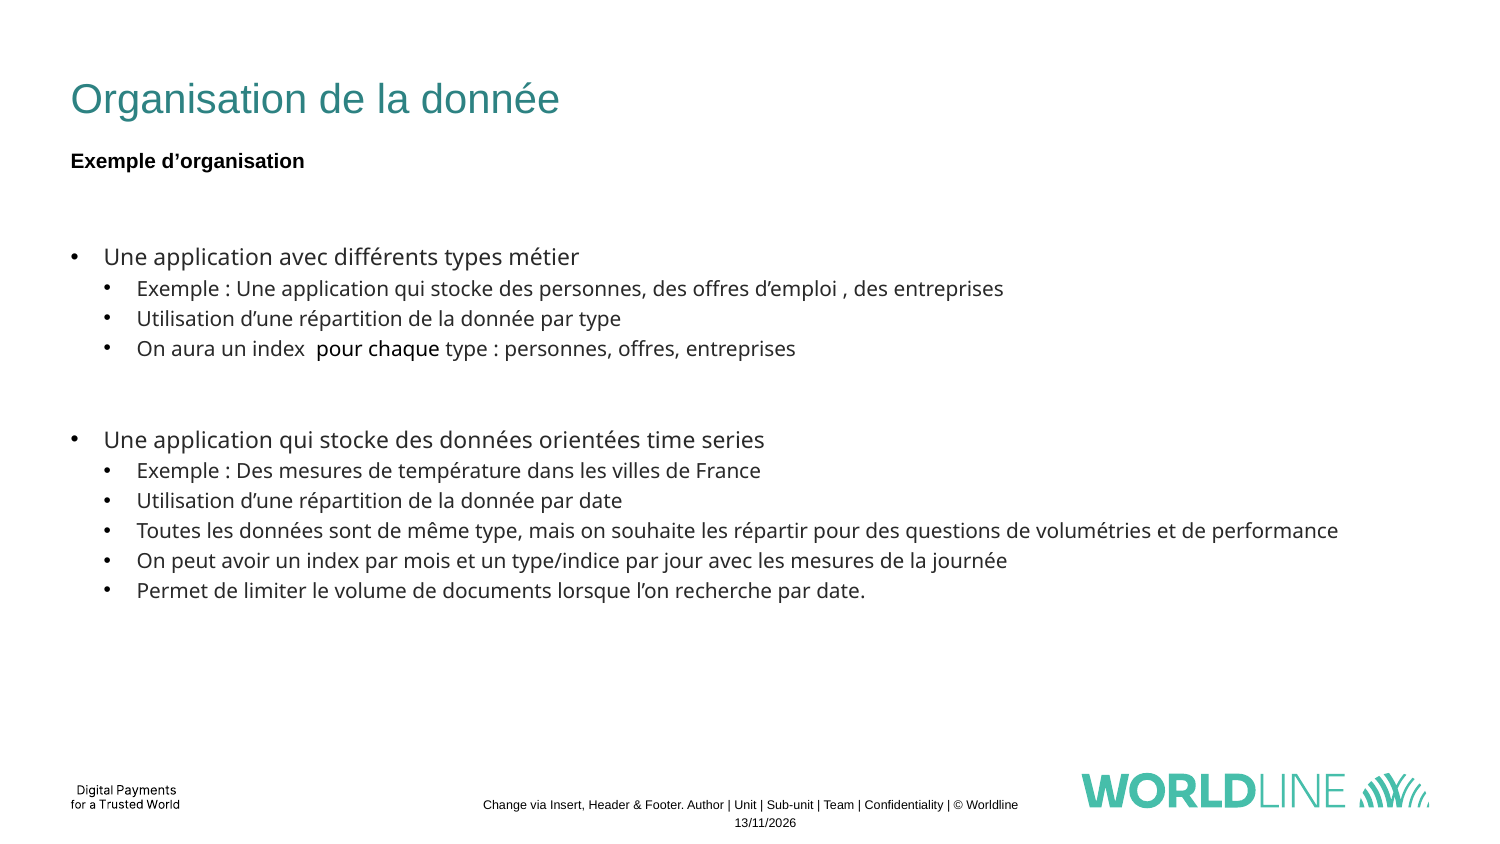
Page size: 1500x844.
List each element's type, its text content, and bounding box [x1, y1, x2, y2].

footer Change via Insert, Header & Footer. Author | Unit | Sub-unit | Team | Confidentiality | © Worldline [460, 799, 1042, 814]
title Organisation de la donnée [70, 74, 1430, 147]
list Une application avec différents types métier Exemple : Une application qui stocke des personnes, des offres d’emploi , des entreprises Utilisation d’une répartition de la donnée par type On aura un index pour chaque type : personnes, offres, entreprises Une application qui stocke des données orientées time series Exemple : Des mesures de température dans les villes de France Utilisation d’une répartition de la donnée par date Toutes les données sont de même type, mais on souhaite les répartir pour des questions de volumétries et de performance On peut avoir un index par mois et un type/indice par jour avec les mesures de la journée Permet de limiter le volume de documents lorsque l’on recherche par date. [70, 237, 1430, 748]
list Exemple d’organisation [70, 147, 1430, 183]
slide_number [734, 817, 831, 832]
